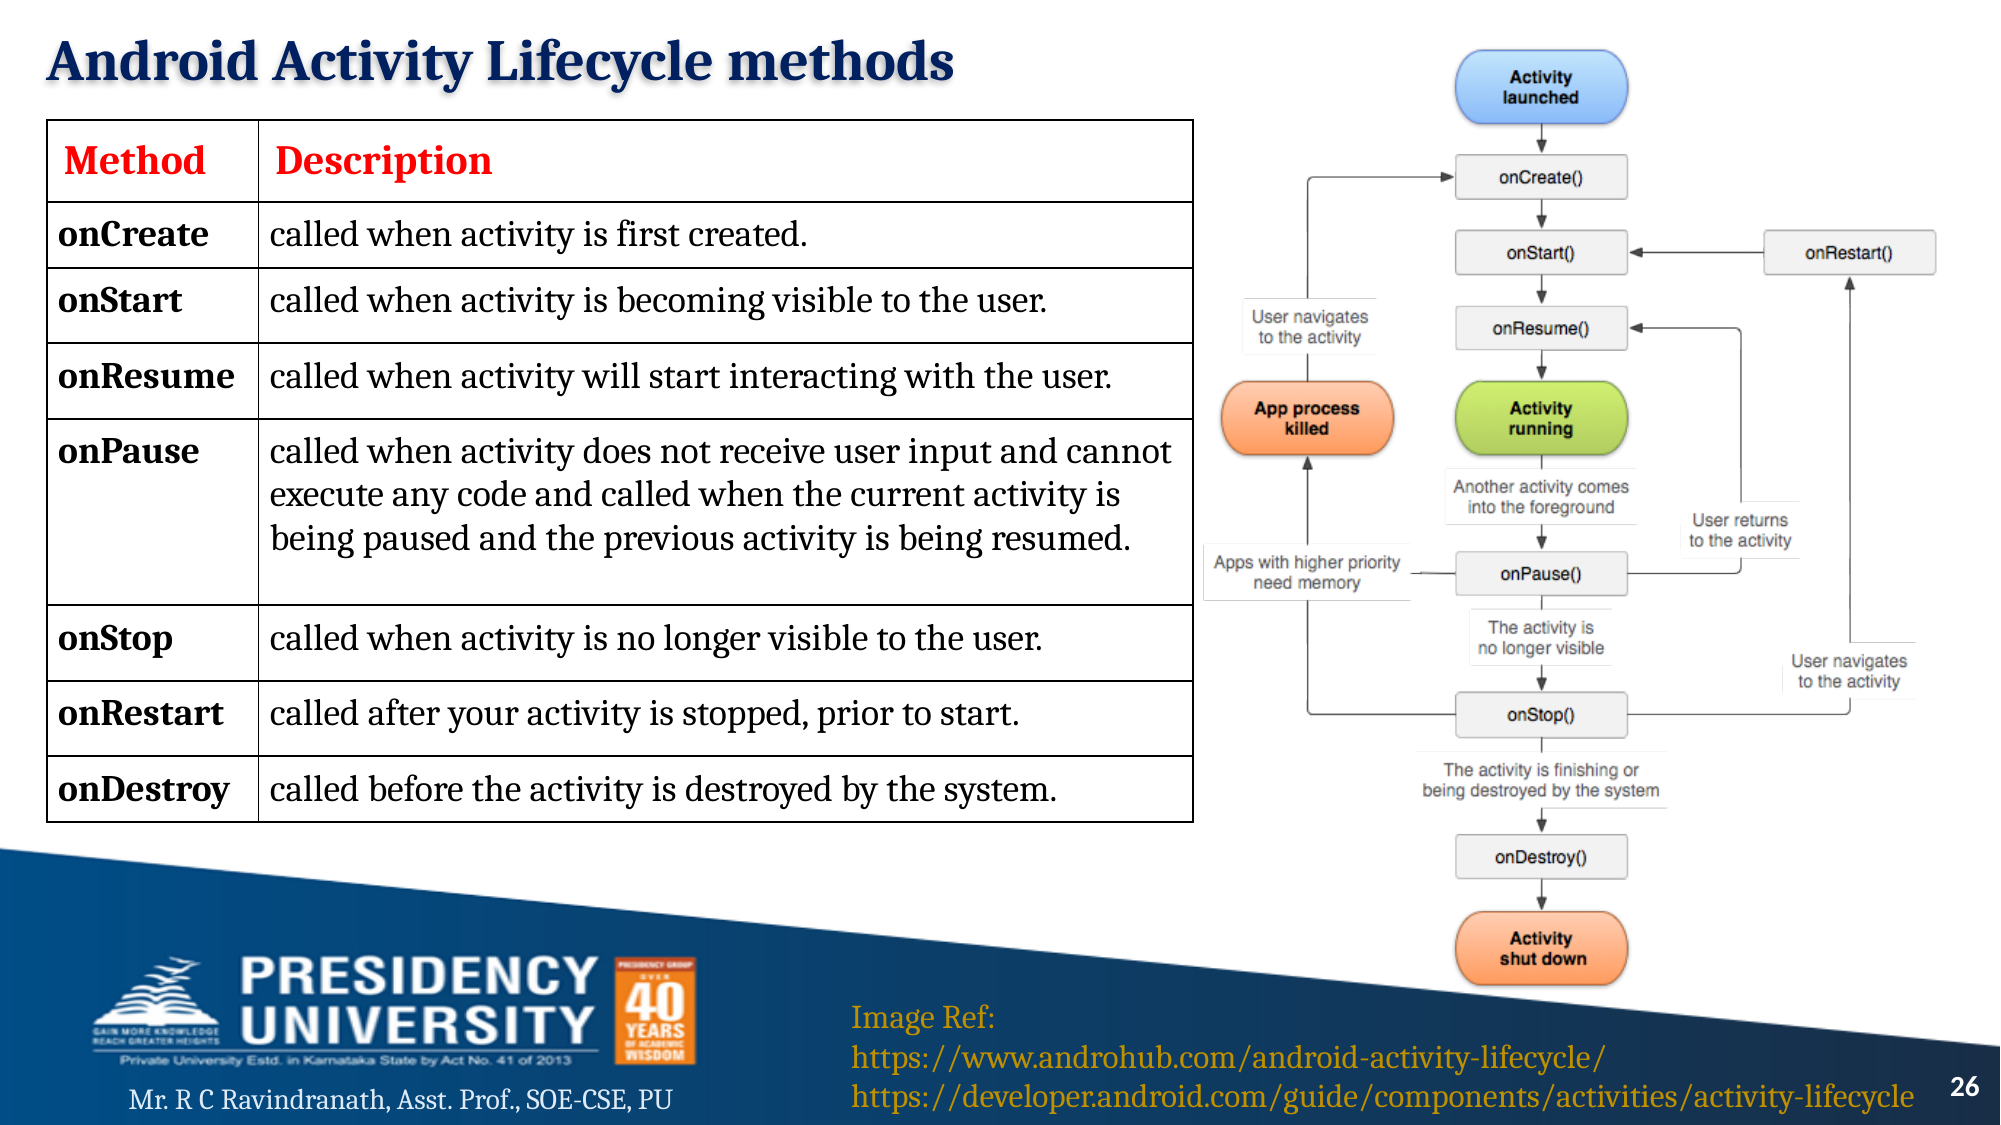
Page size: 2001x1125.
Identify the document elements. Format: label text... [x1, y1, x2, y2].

table_cell called when activity will start interacting with the user. [259, 344, 1192, 418]
table_cell onDestroy [48, 757, 258, 821]
table_cell called when activity does not receive user input and cannot execute any code and called when the current activity is being paused and the previous activity is being resumed. [259, 420, 1192, 604]
slide_number 26 [1932, 1054, 1995, 1115]
text_box Android Activity Lifecycle methods [31, 13, 1015, 110]
table_cell onRestart [48, 682, 258, 755]
table_cell onResume [48, 344, 258, 418]
table_cell onStop [48, 606, 258, 680]
table_header Description [259, 121, 1192, 201]
table_cell called when activity is no longer visible to the user. [259, 606, 1192, 680]
table_cell onCreate [48, 203, 258, 267]
text_box Mr. R C Ravindranath, Asst. Prof., SOE-CSE, PU [113, 1073, 689, 1123]
table_cell onStart [48, 269, 258, 342]
table_cell called after your activity is stopped, prior to start. [259, 682, 1192, 755]
text_box Image Ref: https://www.androhub.com/android-activity-lifecycle/ https://developer.android.com/guide/components/activities/activity-lifecycle [836, 987, 1932, 1122]
table_cell onPause [48, 420, 258, 604]
picture [0, 37, 2000, 1125]
table_cell called before the activity is destroyed by the system. [259, 757, 1192, 821]
table_cell called when activity is becoming visible to the user. [259, 269, 1192, 342]
table_header Method [48, 121, 258, 201]
table_cell called when activity is first created. [259, 203, 1192, 267]
